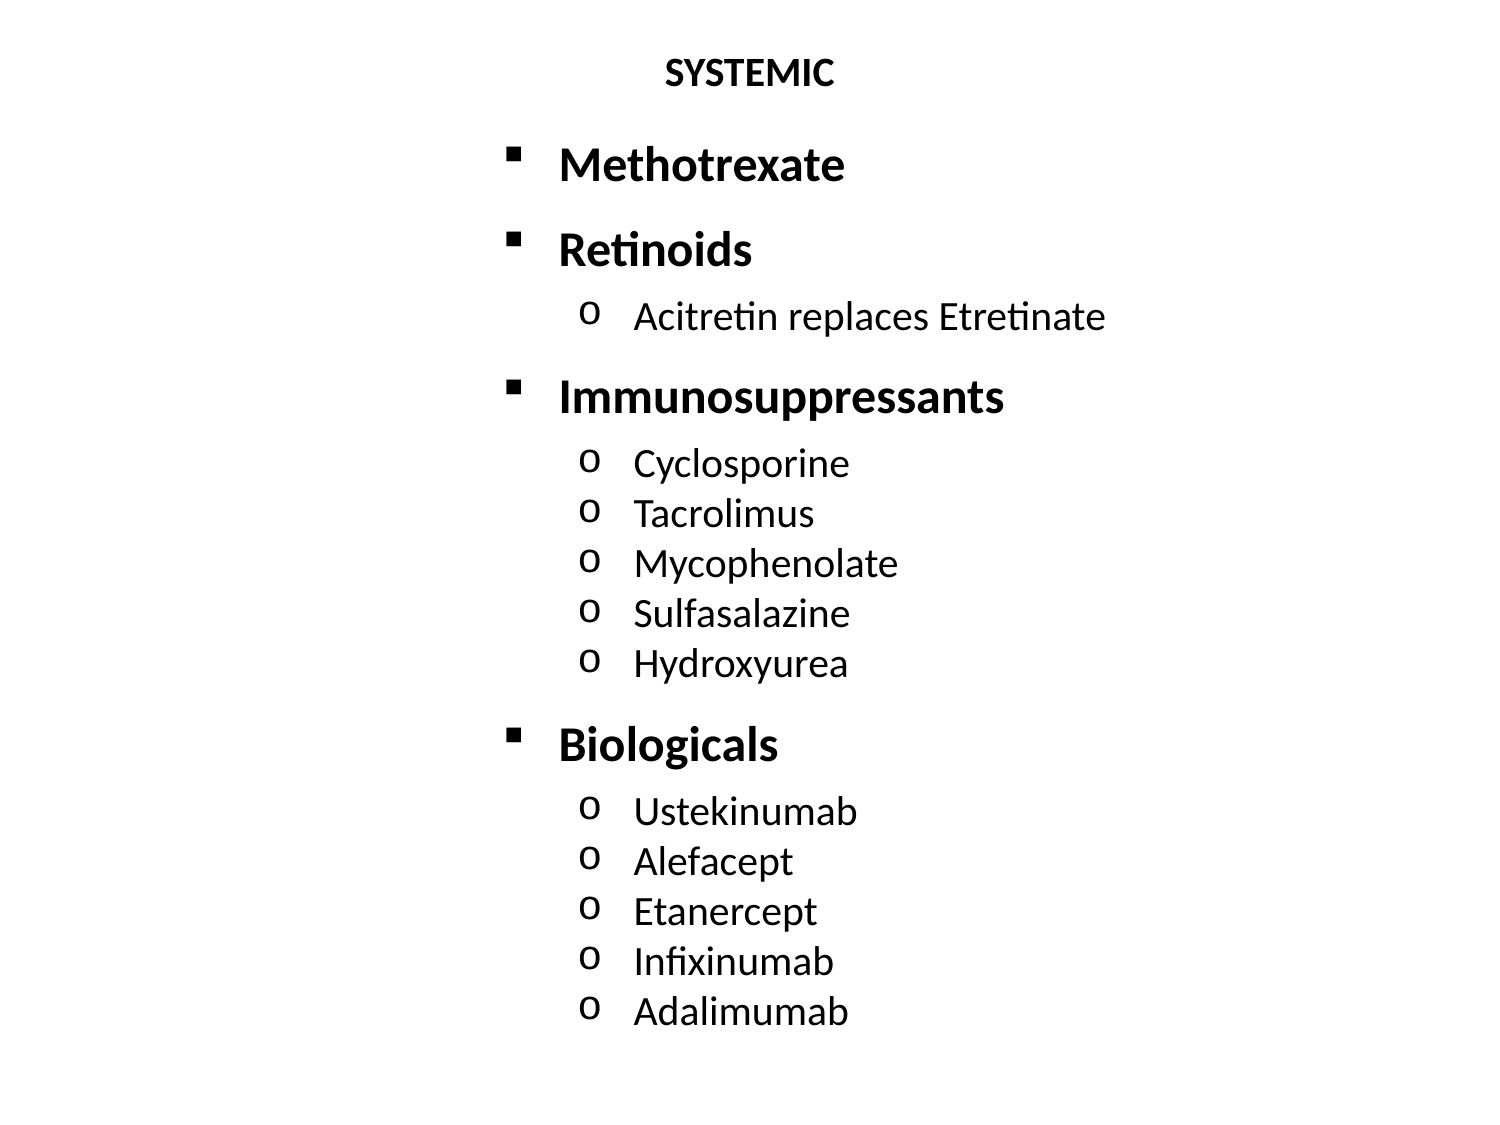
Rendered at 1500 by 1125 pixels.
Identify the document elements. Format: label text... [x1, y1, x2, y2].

text_box Methotrexate Retinoids Acitretin replaces Etretinate Immunosuppressants Cyclosporine Tacrolimus Mycophenolate Sulfasalazine Hydroxyurea Biologicals Ustekinumab Alefacept Etanercept Infixinumab Adalimumab [487, 123, 1213, 1042]
text_box SYSTEMIC [649, 37, 875, 103]
